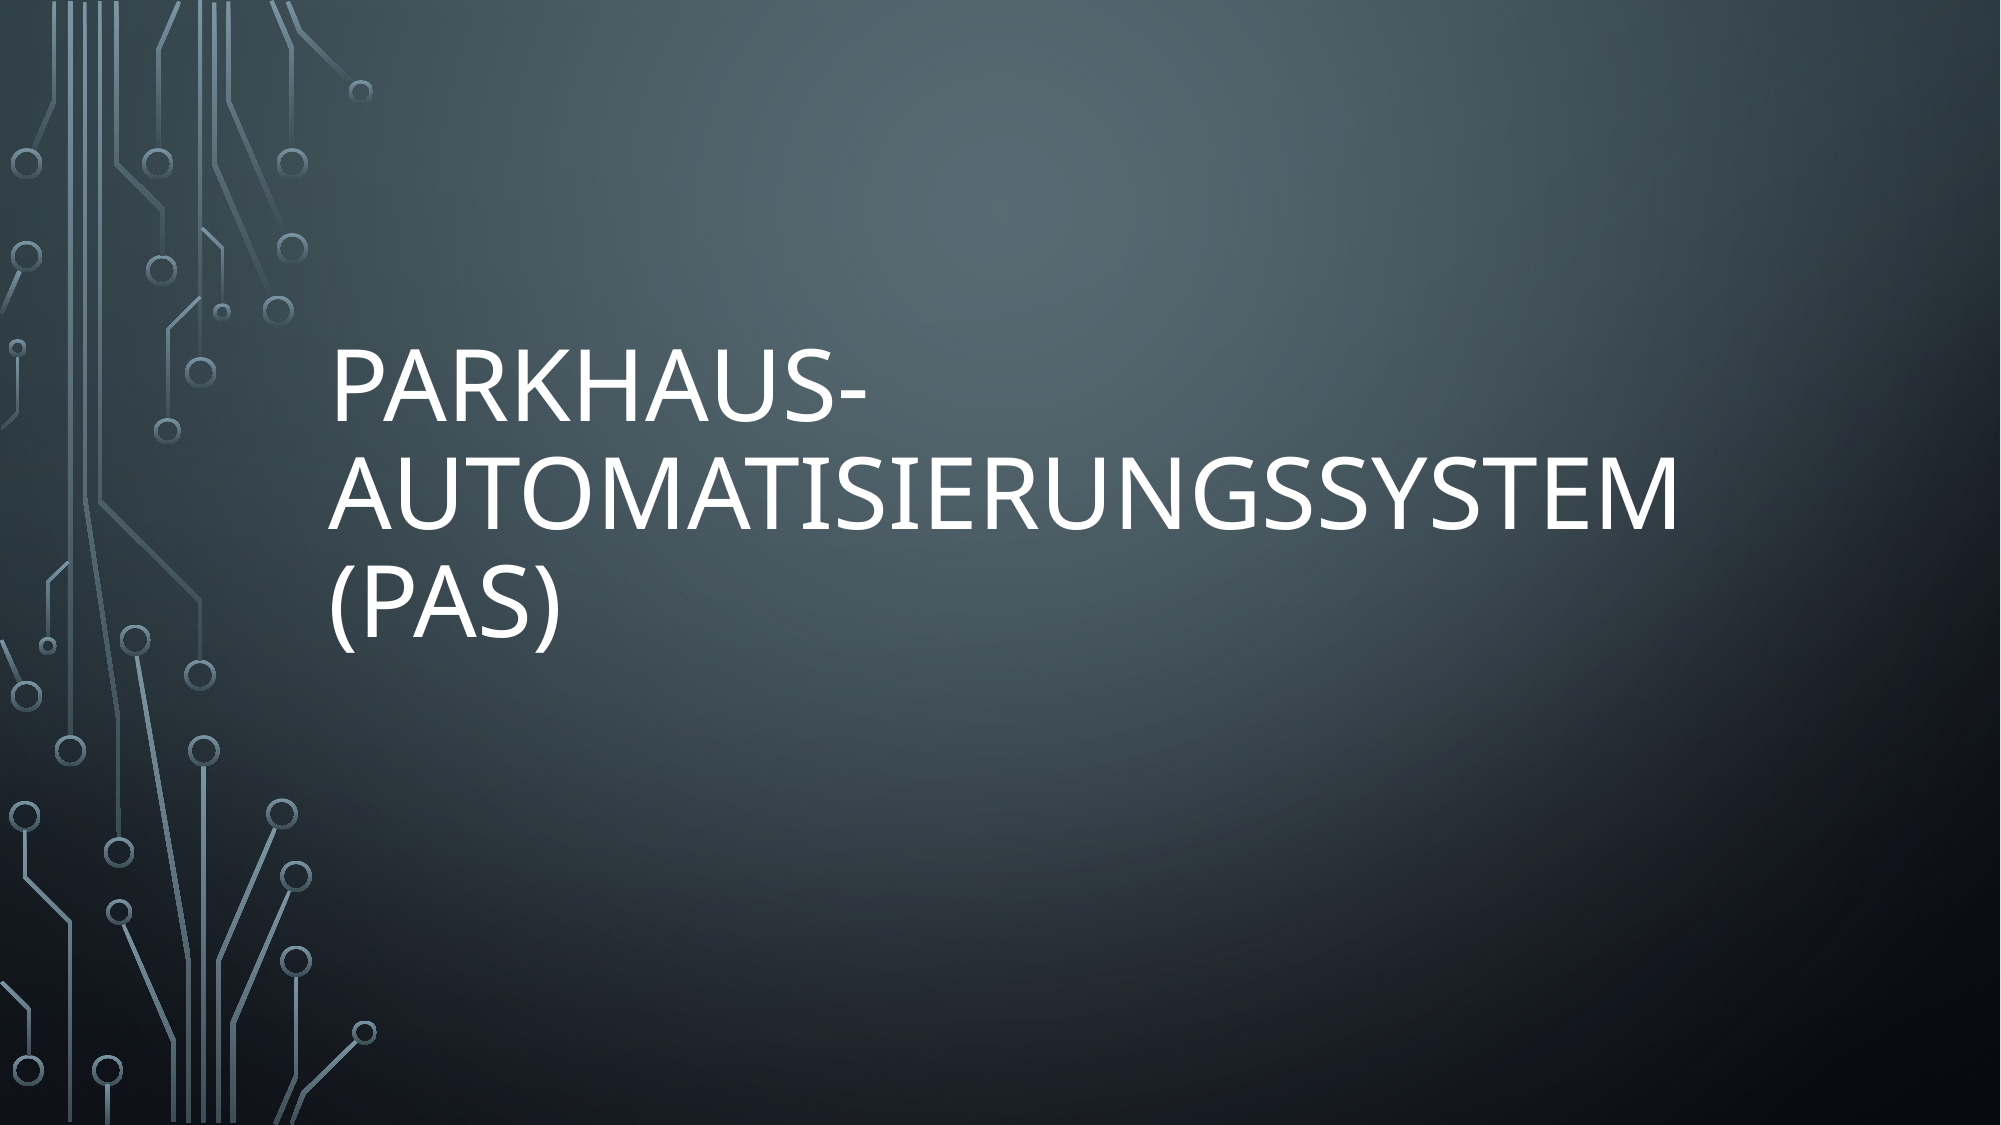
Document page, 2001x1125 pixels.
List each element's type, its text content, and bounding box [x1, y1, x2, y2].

title Parkhaus-Automatisierungssystem (Pas) [313, 274, 1756, 667]
